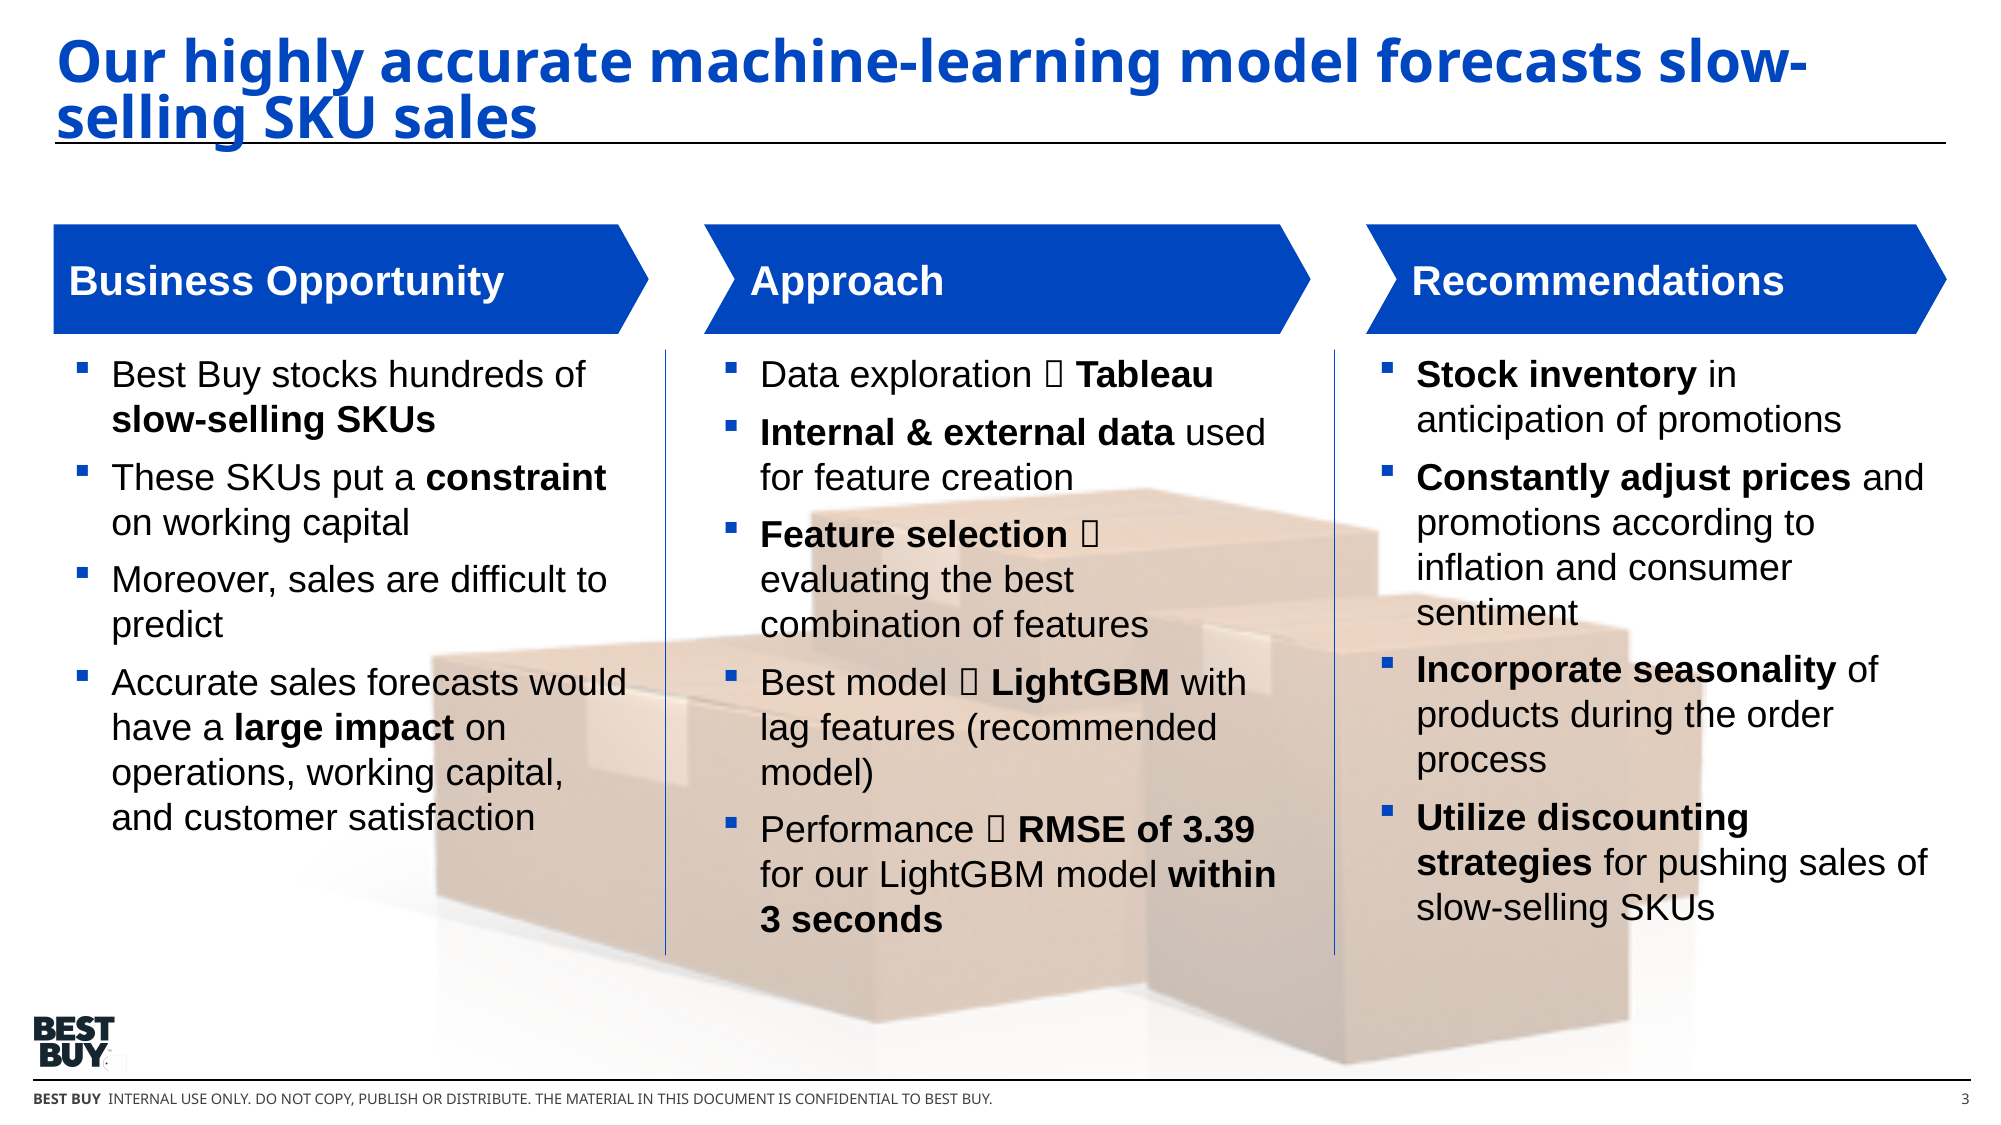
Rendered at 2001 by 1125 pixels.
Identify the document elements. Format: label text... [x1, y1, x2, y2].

text_box Recommendations [1365, 223, 1948, 335]
text_box Best Buy stocks hundreds of slow-selling SKUs These SKUs put a constraint on working capital Moreover, sales are difficult to predict Accurate sales forecasts would have a large impact on operations, working capital, and customer satisfaction [73, 350, 629, 955]
text_box Approach [703, 223, 1312, 335]
text_box Data exploration  Tableau Internal & external data used for feature creation Feature selection  evaluating the best combination of features Best model  LightGBM with lag features (recommended model) Performance  RMSE of 3.39 for our LightGBM model within 3 seconds [722, 350, 1278, 481]
text_box Stock inventory in anticipation of promotions Constantly adjust prices and promotions according to inflation and consumer sentiment Incorporate seasonality of products during the order process Utilize discounting strategies for pushing sales of slow-selling SKUs [1378, 350, 1934, 955]
slide_number 3 [1935, 1090, 1970, 1116]
title Our highly accurate machine-learning model forecasts slow-selling SKU sales [56, 48, 1947, 140]
text_box Business Opportunity [53, 223, 650, 335]
picture [293, 481, 1707, 1079]
picture [34, 1016, 127, 1071]
